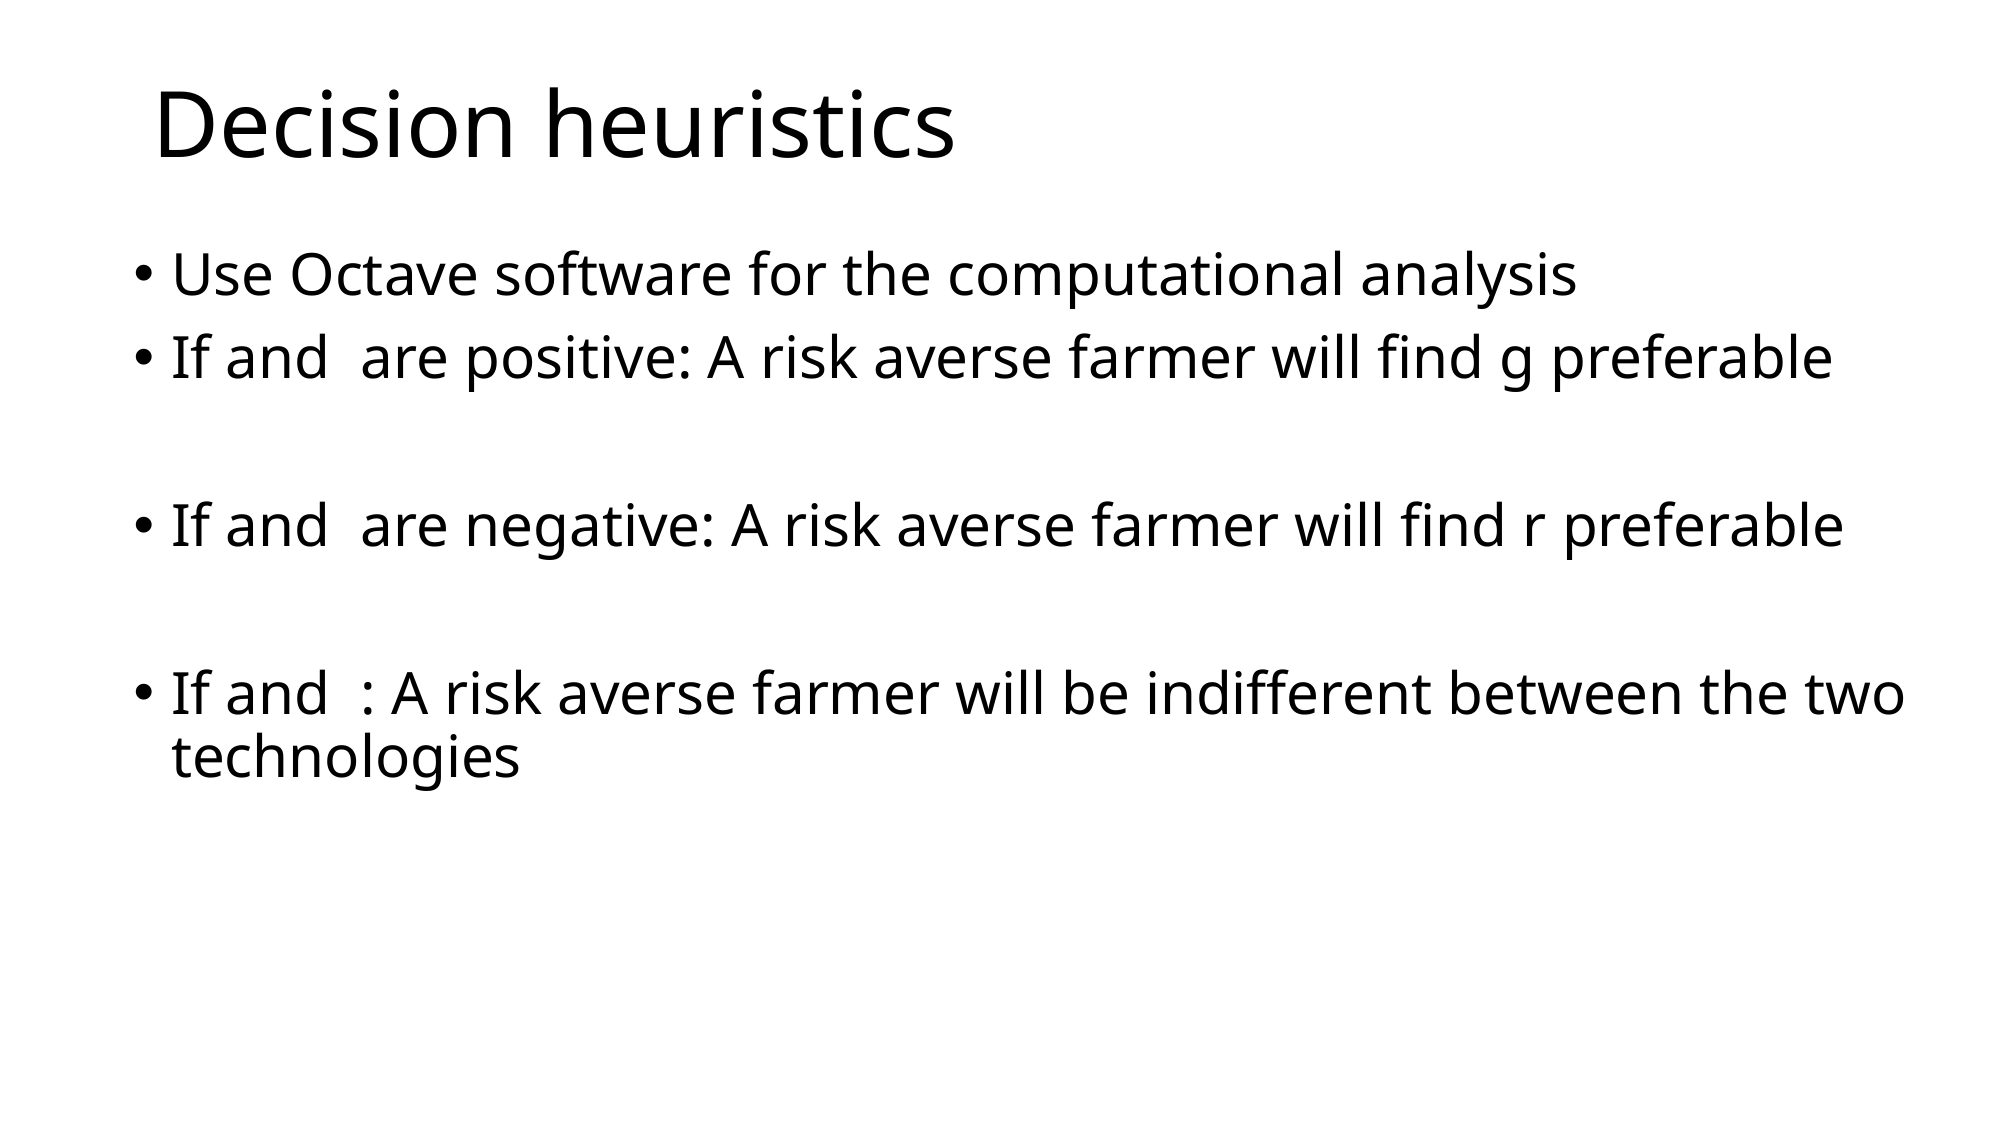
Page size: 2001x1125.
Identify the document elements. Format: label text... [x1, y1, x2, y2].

title Decision heuristics [137, 59, 1863, 197]
